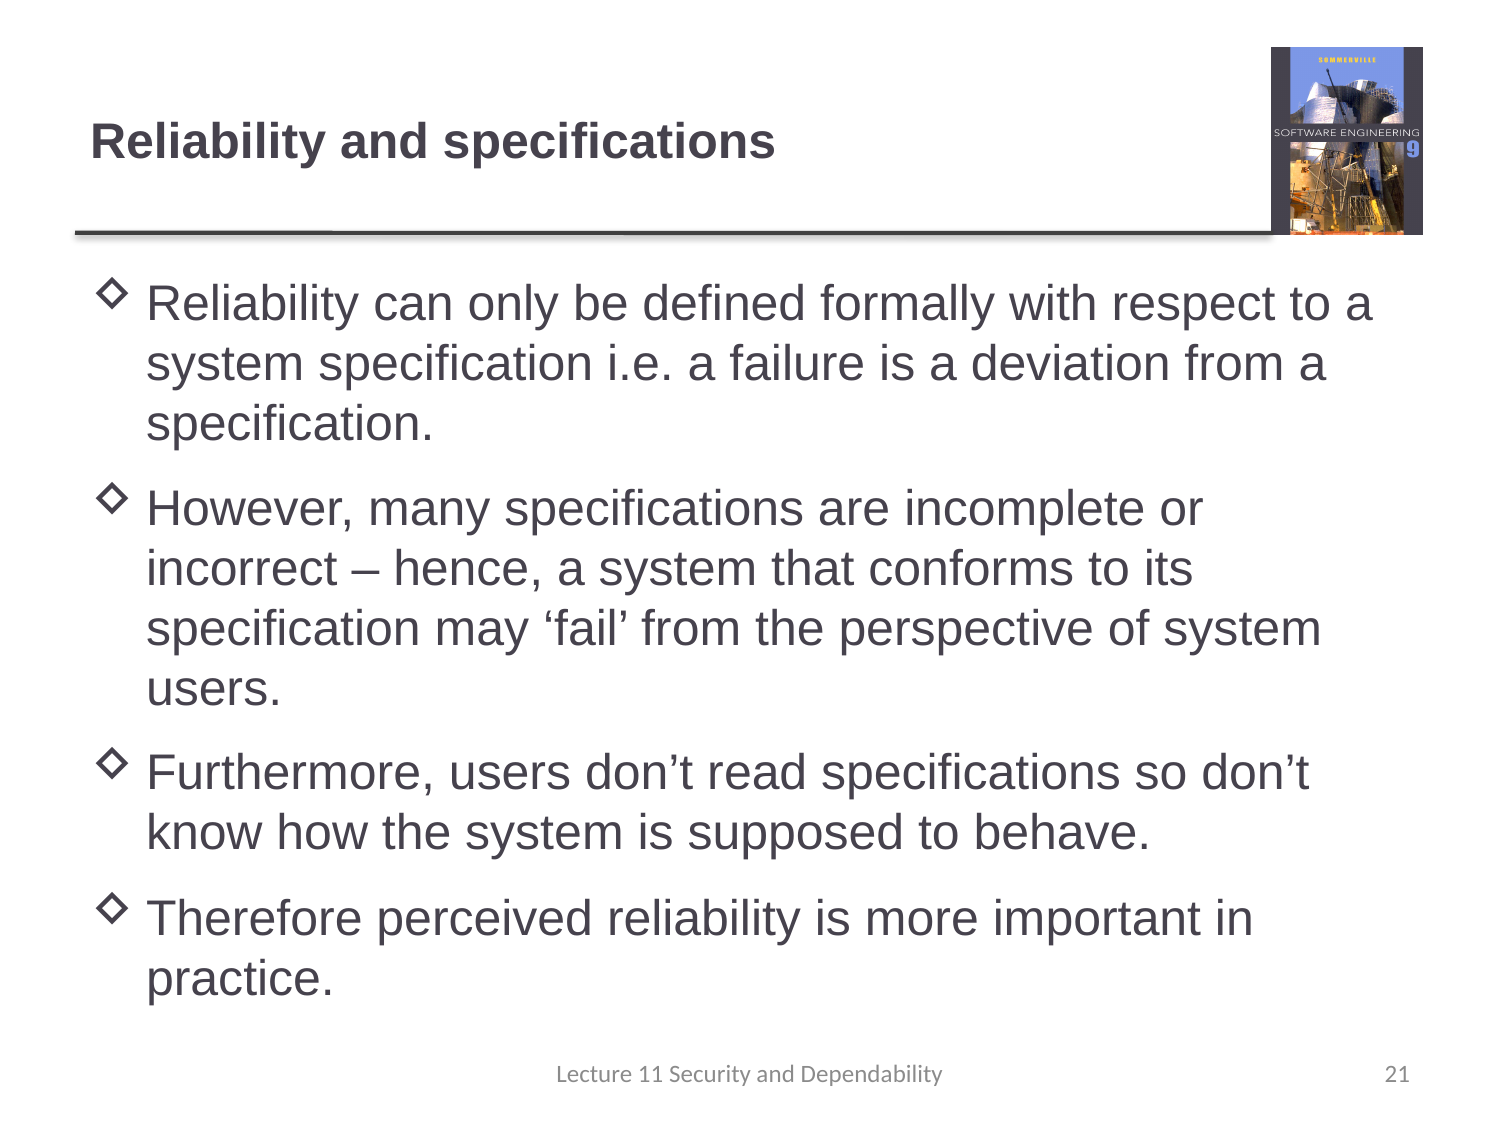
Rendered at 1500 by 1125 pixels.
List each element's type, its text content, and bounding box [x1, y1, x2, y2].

picture [1272, 47, 1423, 235]
title Reliability and specifications [74, 44, 1272, 233]
slide_number 21 [1074, 1042, 1425, 1103]
list Reliability can only be defined formally with respect to a system specification i.e. a failure is a deviation from a specification. However, many specifications are incomplete or incorrect – hence, a system that conforms to its specification may ‘fail’ from the perspective of system users. Furthermore, users don’t read specifications so don’t know how the system is supposed to behave. Therefore perceived reliability is more important in practice. [75, 262, 1425, 1005]
footer Lecture 11 Security and Dependability [512, 1042, 988, 1103]
